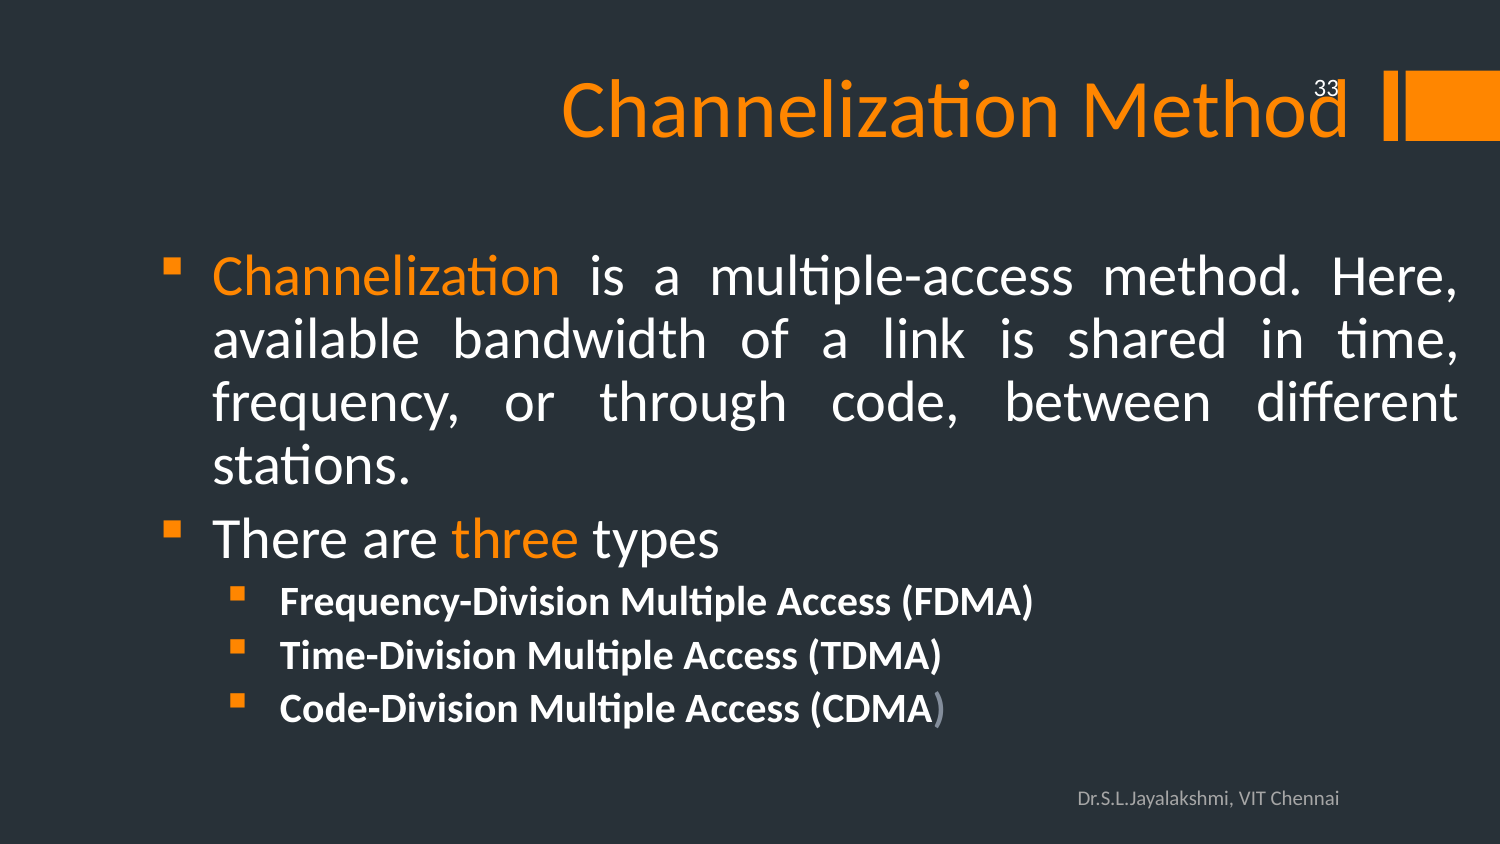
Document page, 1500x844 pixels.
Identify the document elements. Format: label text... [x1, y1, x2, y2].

title Channelization Method [546, 20, 1391, 163]
slide_number 33 [1199, 67, 1355, 105]
footer Dr.S.L.Jayalakshmi, VIT Chennai [1062, 784, 1431, 822]
text_box Channelization is a multiple-access method. Here, available bandwidth of a link is shared in time, frequency, or through code, between different stations. There are three types Frequency-Division Multiple Access (FDMA) Time-Division Multiple Access (TDMA) Code-Division Multiple Access (CDMA) [87, 238, 1475, 783]
